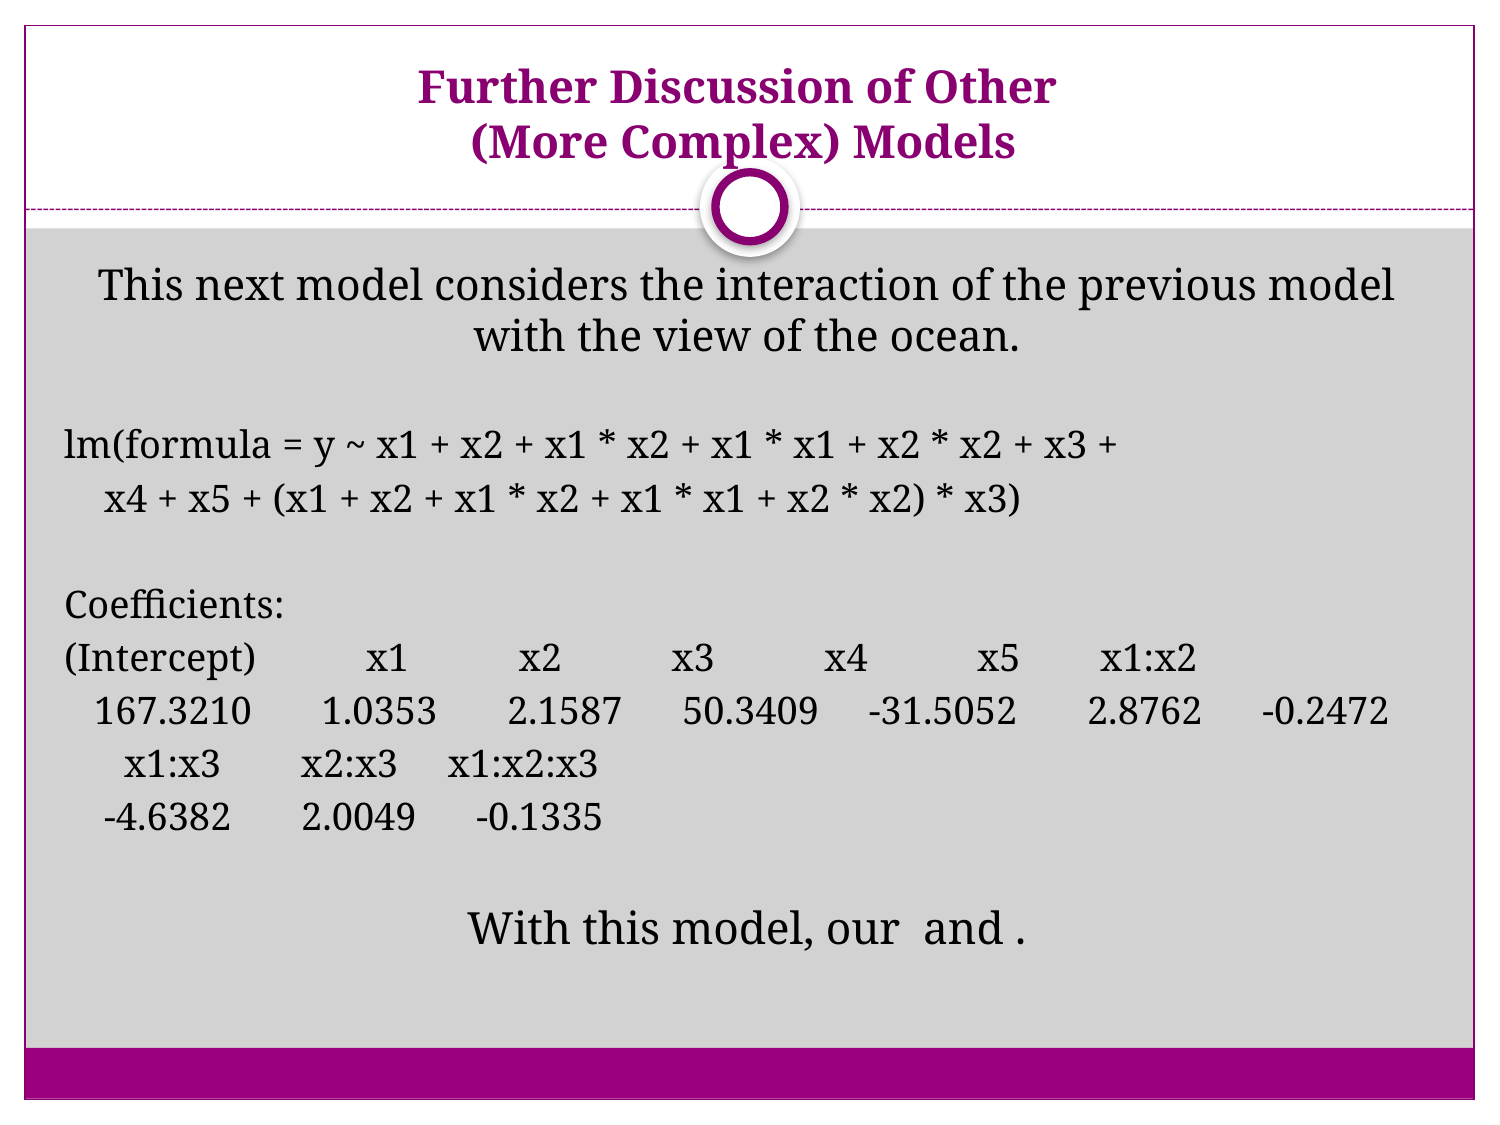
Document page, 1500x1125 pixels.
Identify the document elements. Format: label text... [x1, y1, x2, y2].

title Further Discussion of Other (More Complex) Models [37, 50, 1438, 175]
